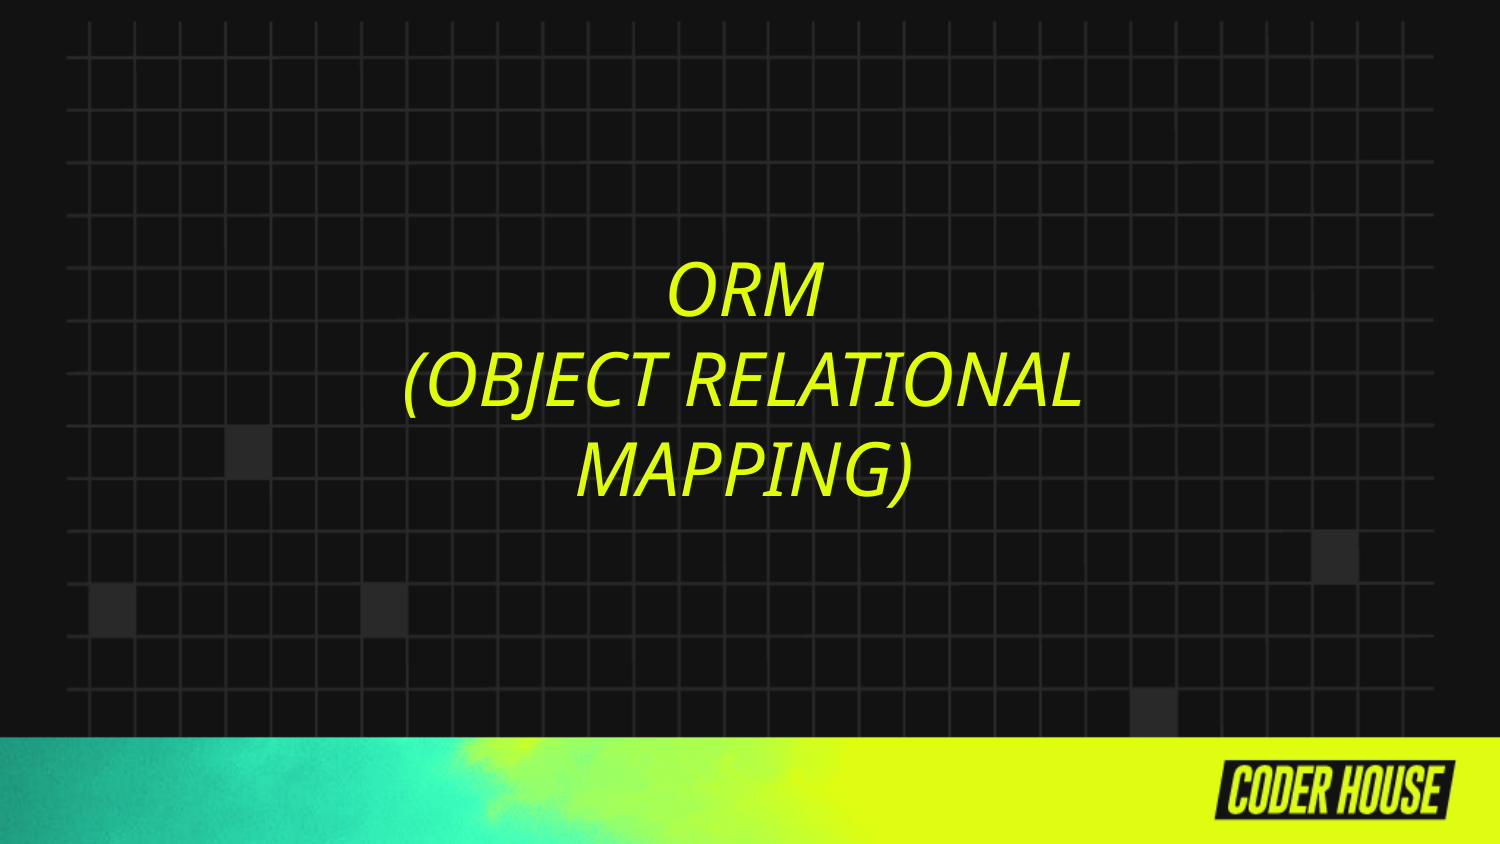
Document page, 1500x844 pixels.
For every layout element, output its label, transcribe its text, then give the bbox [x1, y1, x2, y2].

picture [0, 0, 1500, 844]
text_box ORM (OBJECT RELATIONAL MAPPING) [297, 318, 1192, 435]
